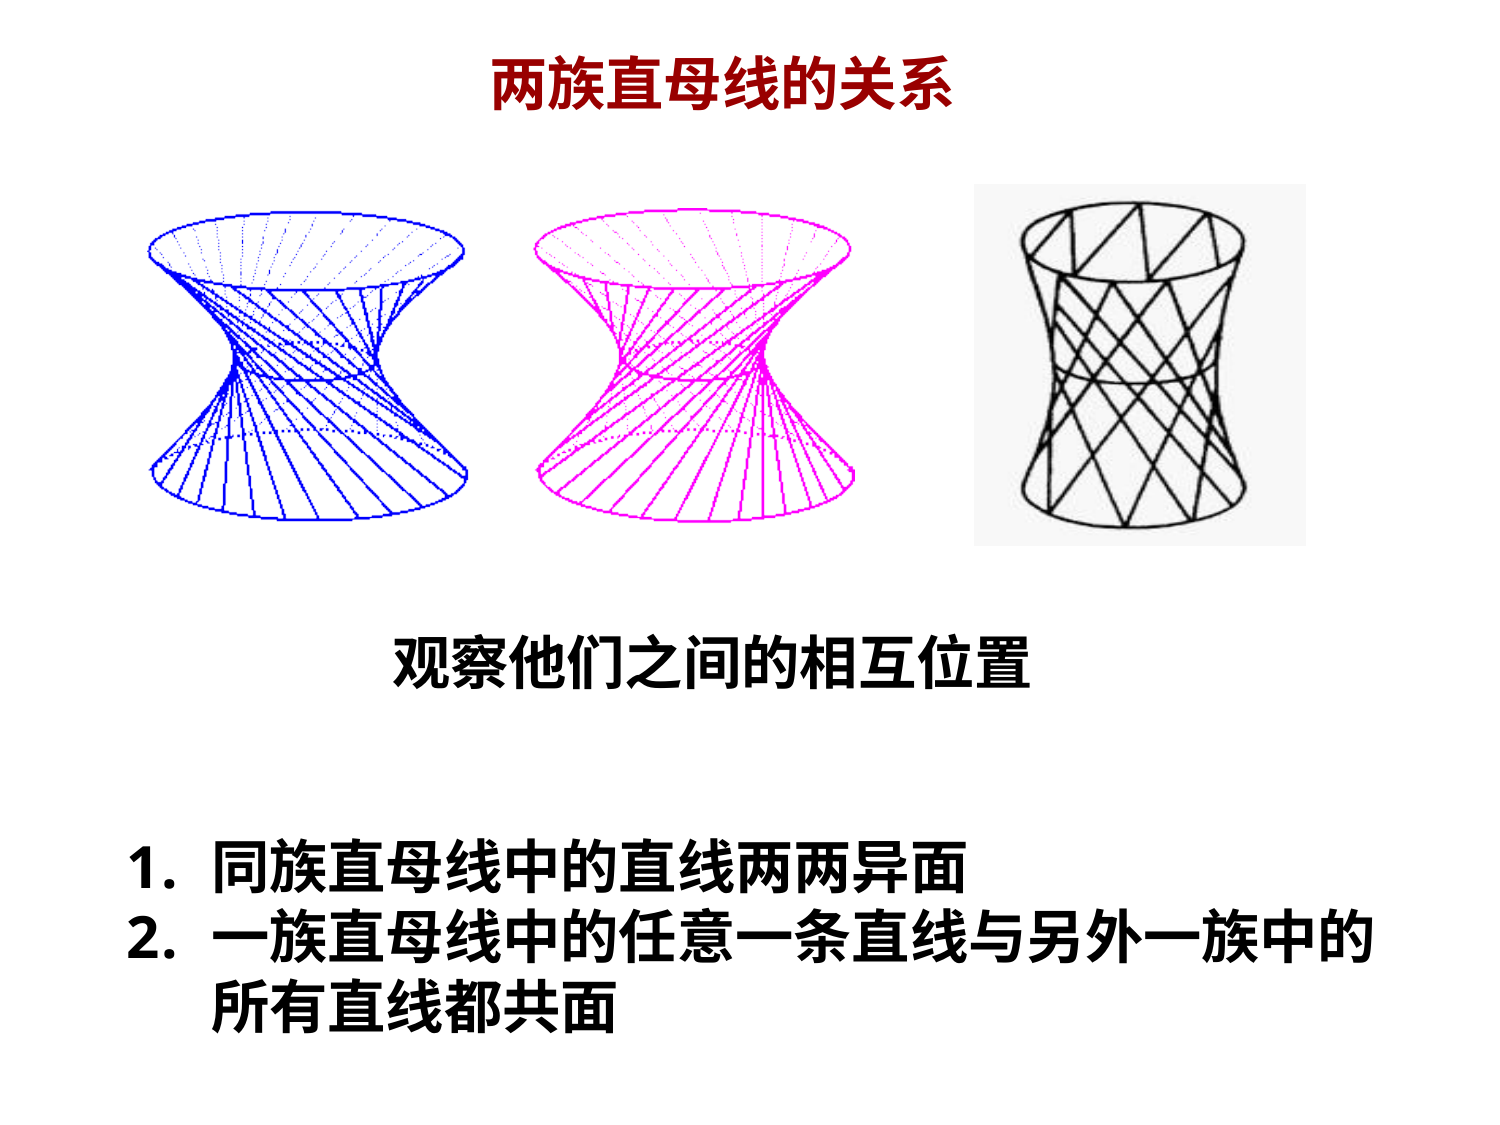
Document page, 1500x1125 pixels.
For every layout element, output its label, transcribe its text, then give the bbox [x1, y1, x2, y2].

picture [974, 184, 1306, 546]
picture [147, 207, 855, 536]
text_box 观察他们之间的相互位置 [377, 618, 1048, 704]
text_box 两族直母线的关系 [474, 39, 971, 125]
text_box 同族直母线中的直线两两异面 一族直母线中的任意一条直线与另外一族中的所有直线都共面 [112, 822, 1424, 1047]
